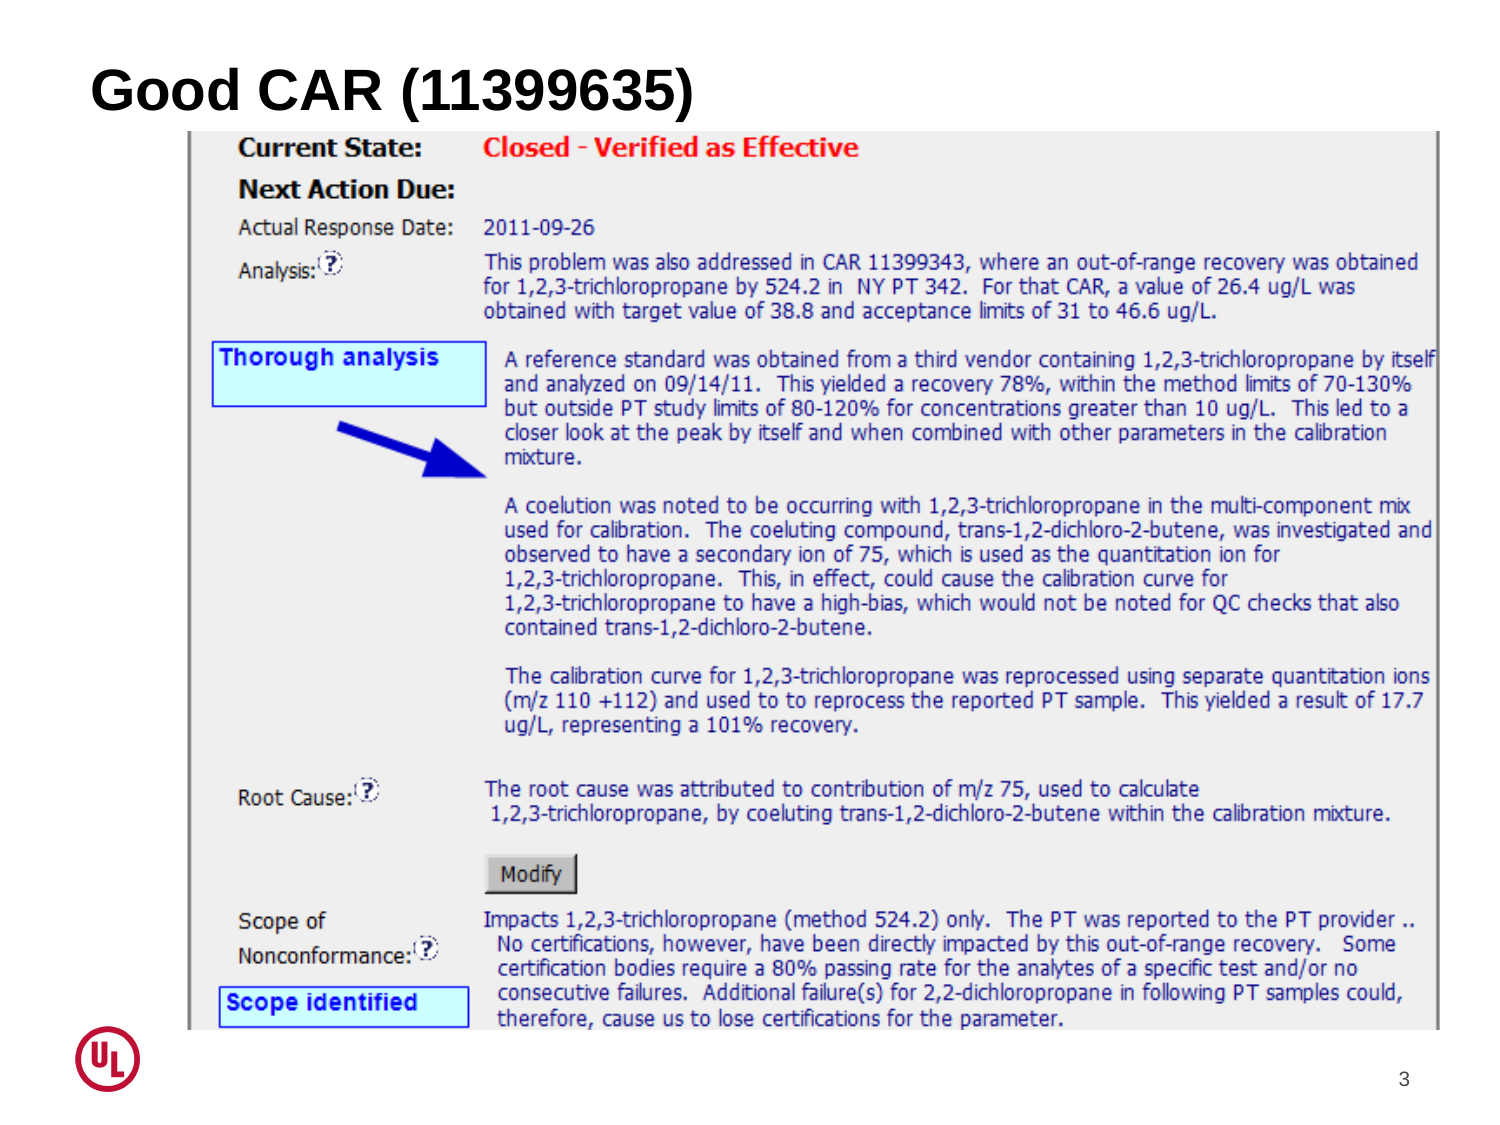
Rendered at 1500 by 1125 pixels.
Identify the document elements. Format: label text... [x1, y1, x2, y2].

title Good CAR (11399635) [74, 44, 1426, 132]
slide_number 3 [1319, 1047, 1425, 1108]
picture [75, 1026, 140, 1092]
picture [180, 130, 1447, 1030]
